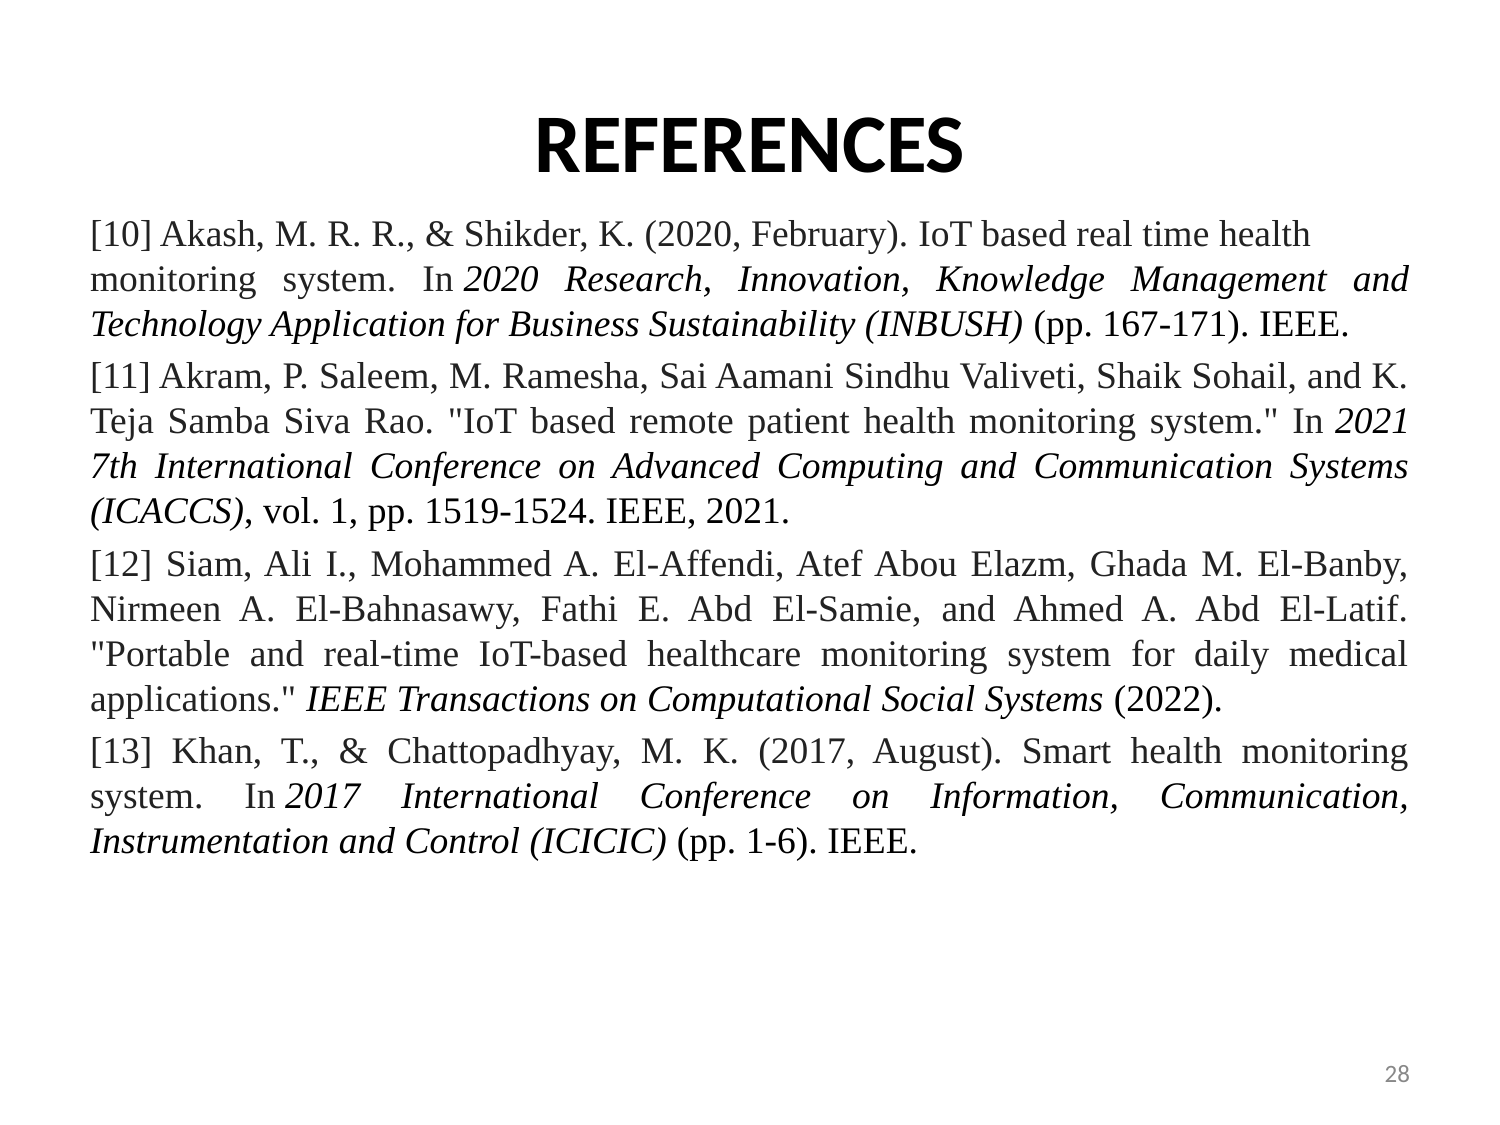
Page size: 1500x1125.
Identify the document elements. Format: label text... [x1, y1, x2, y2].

slide_number 28 [1074, 1042, 1425, 1103]
title REFERENCES [75, 45, 1425, 201]
list [10] Akash, M. R. R., & Shikder, K. (2020, February). IoT based real time health monitoring system. In 2020 Research, Innovation, Knowledge Management and Technology Application for Business Sustainability (INBUSH) (pp. 167-171). IEEE. [11] Akram, P. Saleem, M. Ramesha, Sai Aamani Sindhu Valiveti, Shaik Sohail, and K. Teja Samba Siva Rao. "IoT based remote patient health monitoring system." In 2021 7th International Conference on Advanced Computing and Communication Systems (ICACCS), vol. 1, pp. 1519-1524. IEEE, 2021. [12] Siam, Ali I., Mohammed A. El-Affendi, Atef Abou Elazm, Ghada M. El-Banby, Nirmeen A. El-Bahnasawy, Fathi E. Abd El-Samie, and Ahmed A. Abd El-Latif. "Portable and real-time IoT-based healthcare monitoring system for daily medical applications." IEEE Transactions on Computational Social Systems (2022). [13] Khan, T., & Chattopadhyay, M. K. (2017, August). Smart health monitoring system. In 2017 International Conference on Information, Communication, Instrumentation and Control (ICICIC) (pp. 1-6). IEEE. [75, 201, 1425, 1012]
